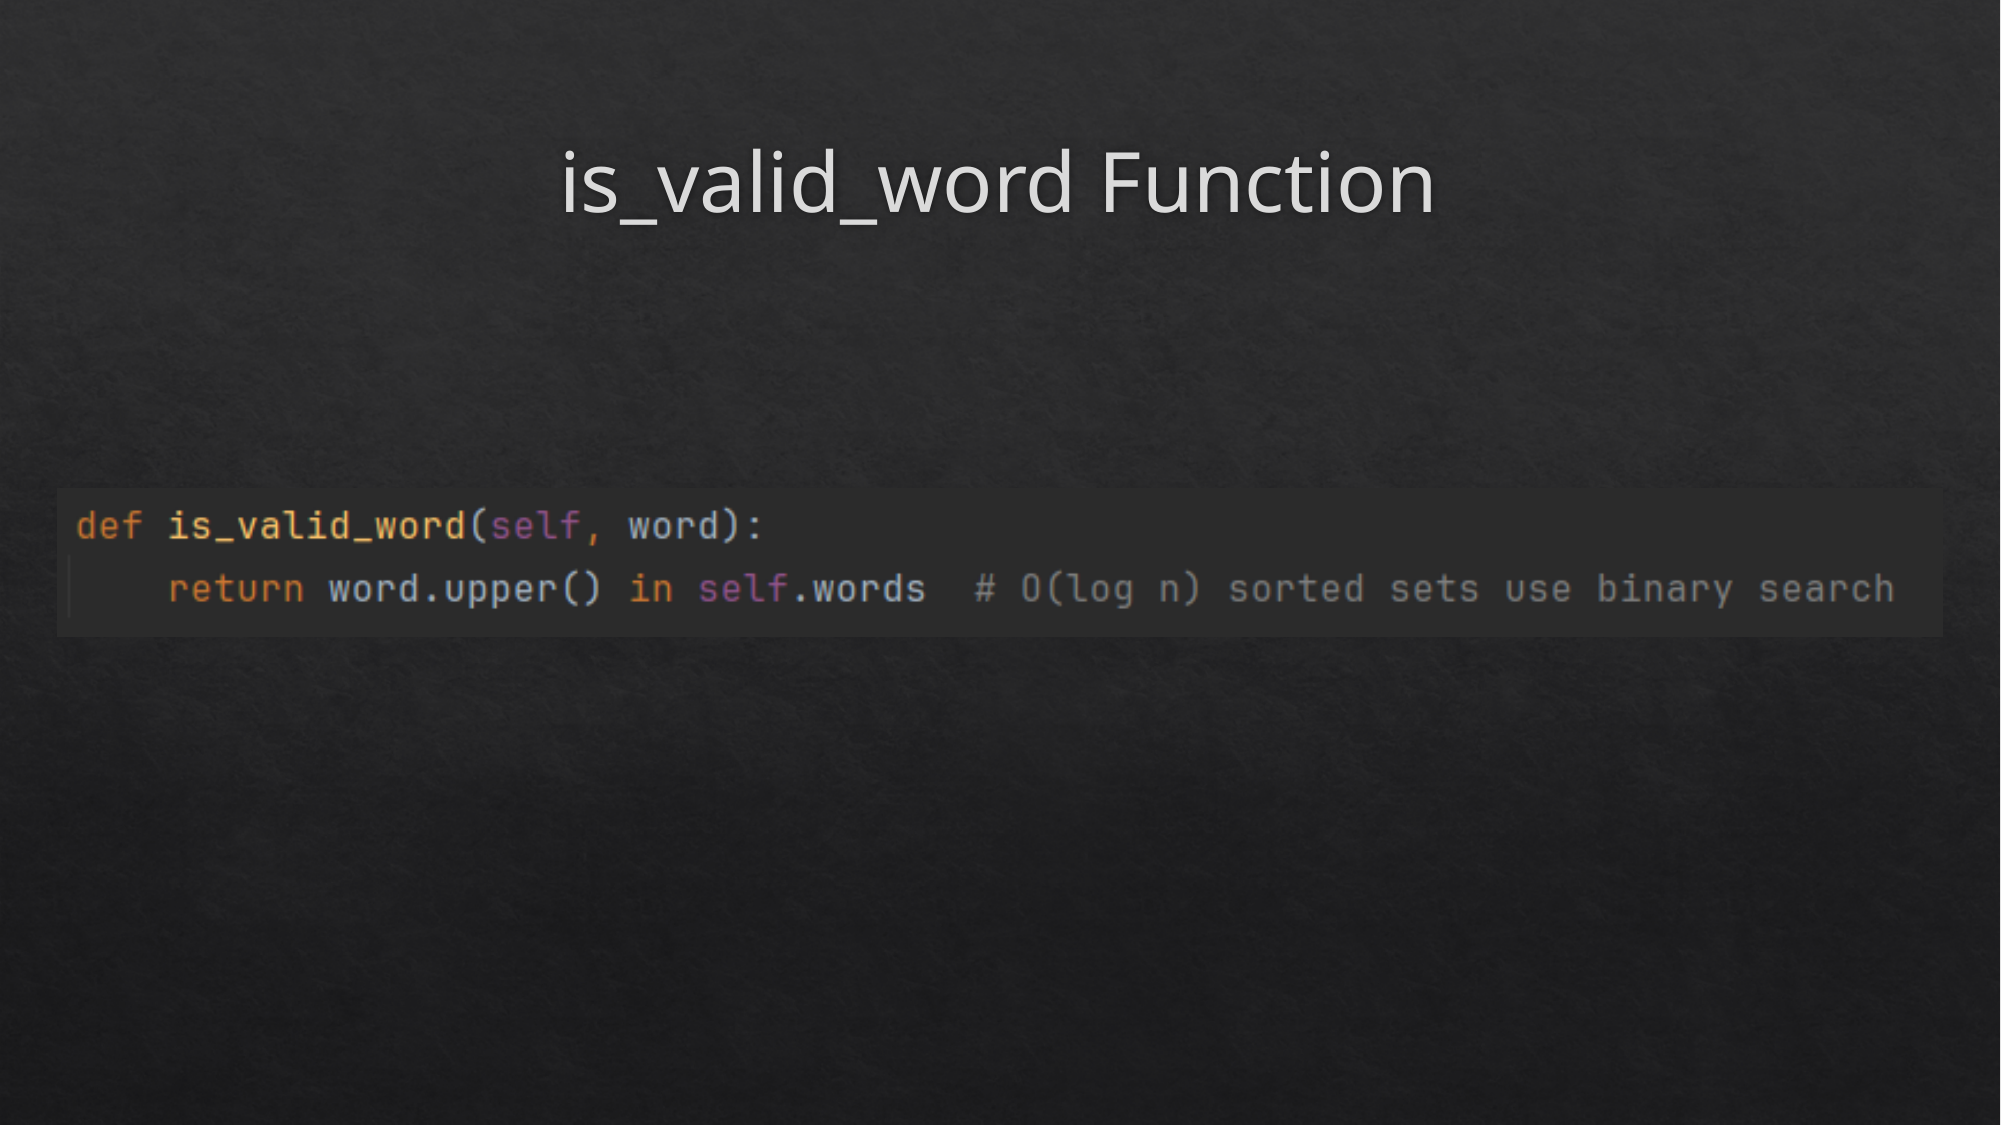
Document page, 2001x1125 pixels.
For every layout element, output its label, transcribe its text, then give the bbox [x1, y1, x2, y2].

title is_valid_word Function [149, 99, 1849, 260]
picture [57, 488, 1943, 637]
